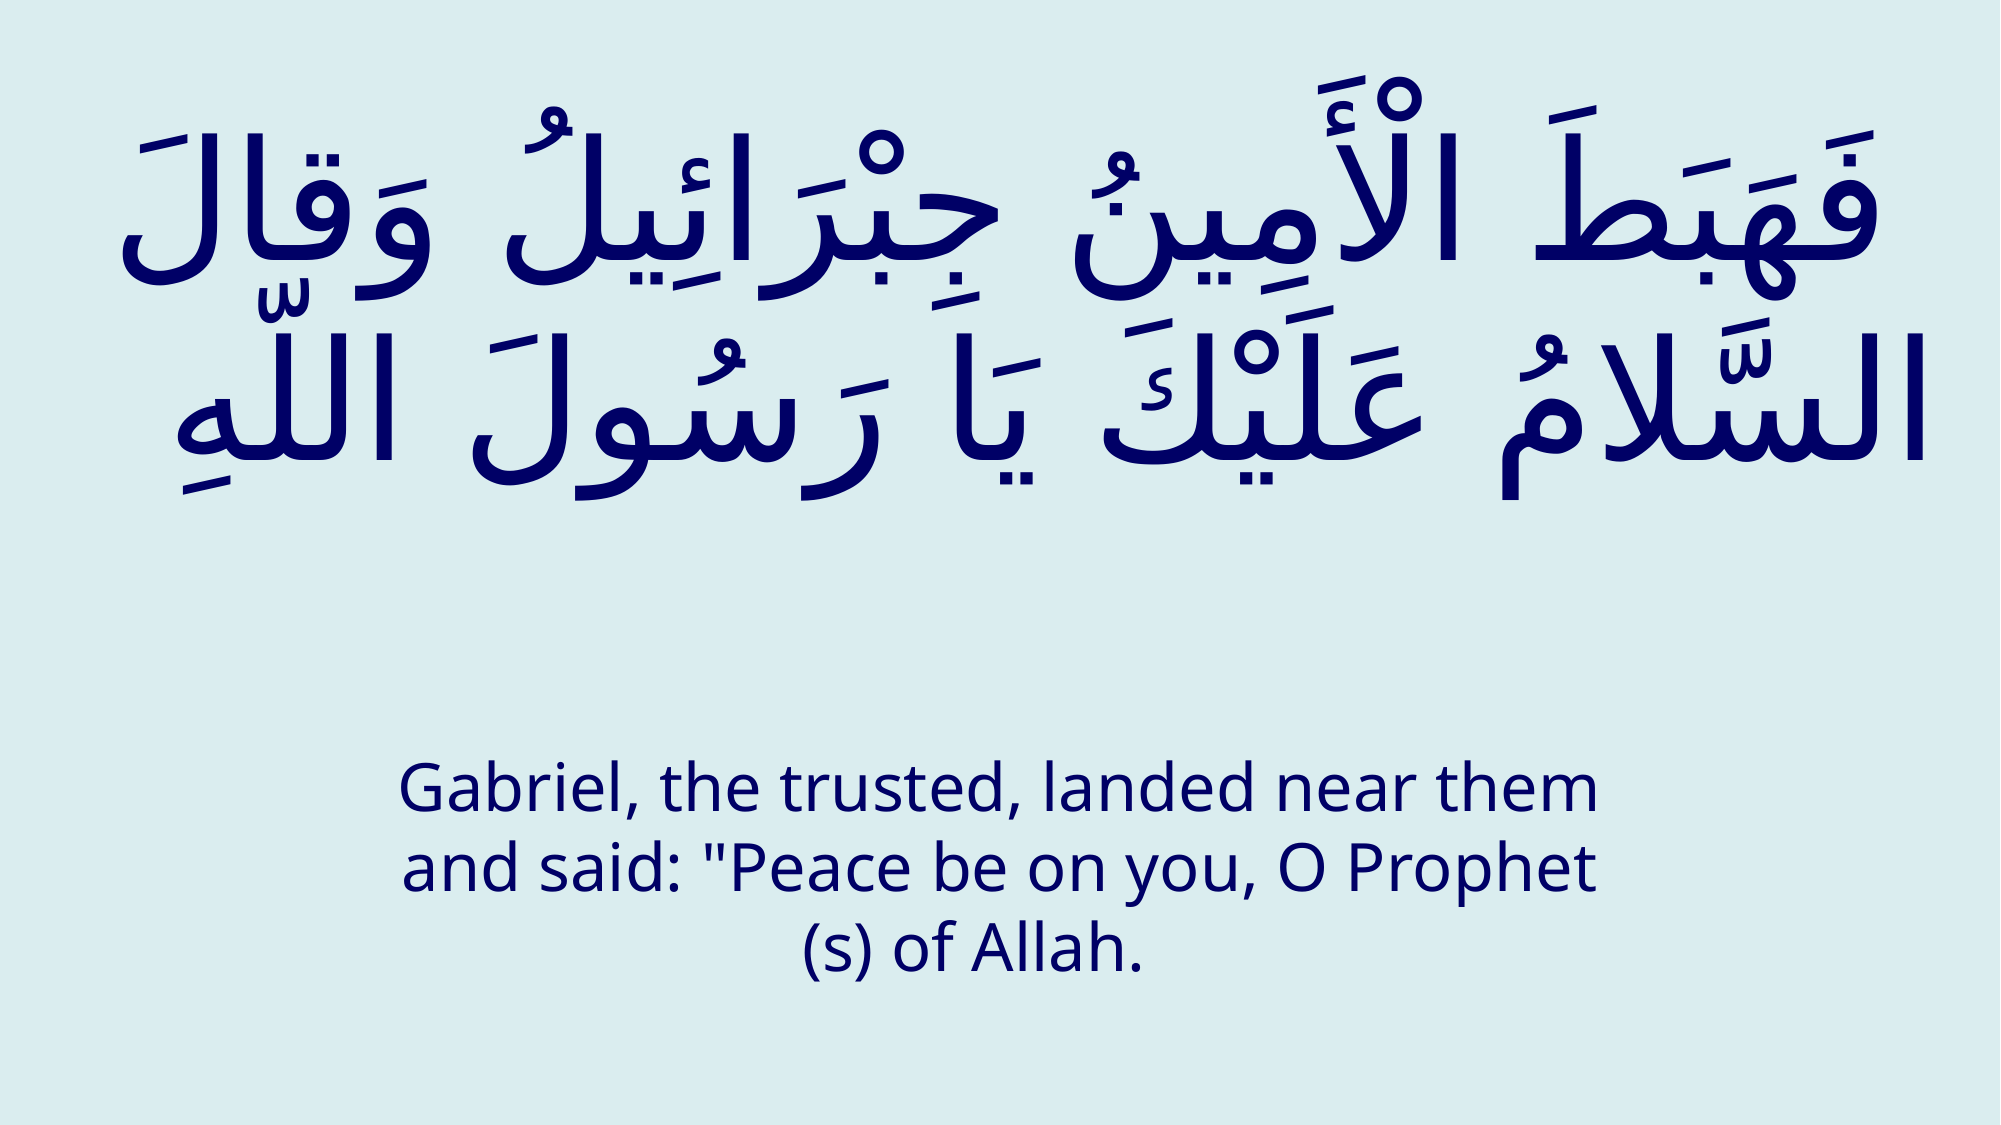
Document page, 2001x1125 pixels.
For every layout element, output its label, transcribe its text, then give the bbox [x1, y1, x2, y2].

title فَهَبَطَ الْأَمِينُ جِبْرَائِيلُ وَقالَ السَّلامُ عَلَيْكَ يَا رَسُولَ اللّهِ [0, 200, 2000, 388]
list Gabriel, the trusted, landed near them and said: "Peace be on you, O Prophet (s) of Allah. [356, 737, 1644, 1050]
